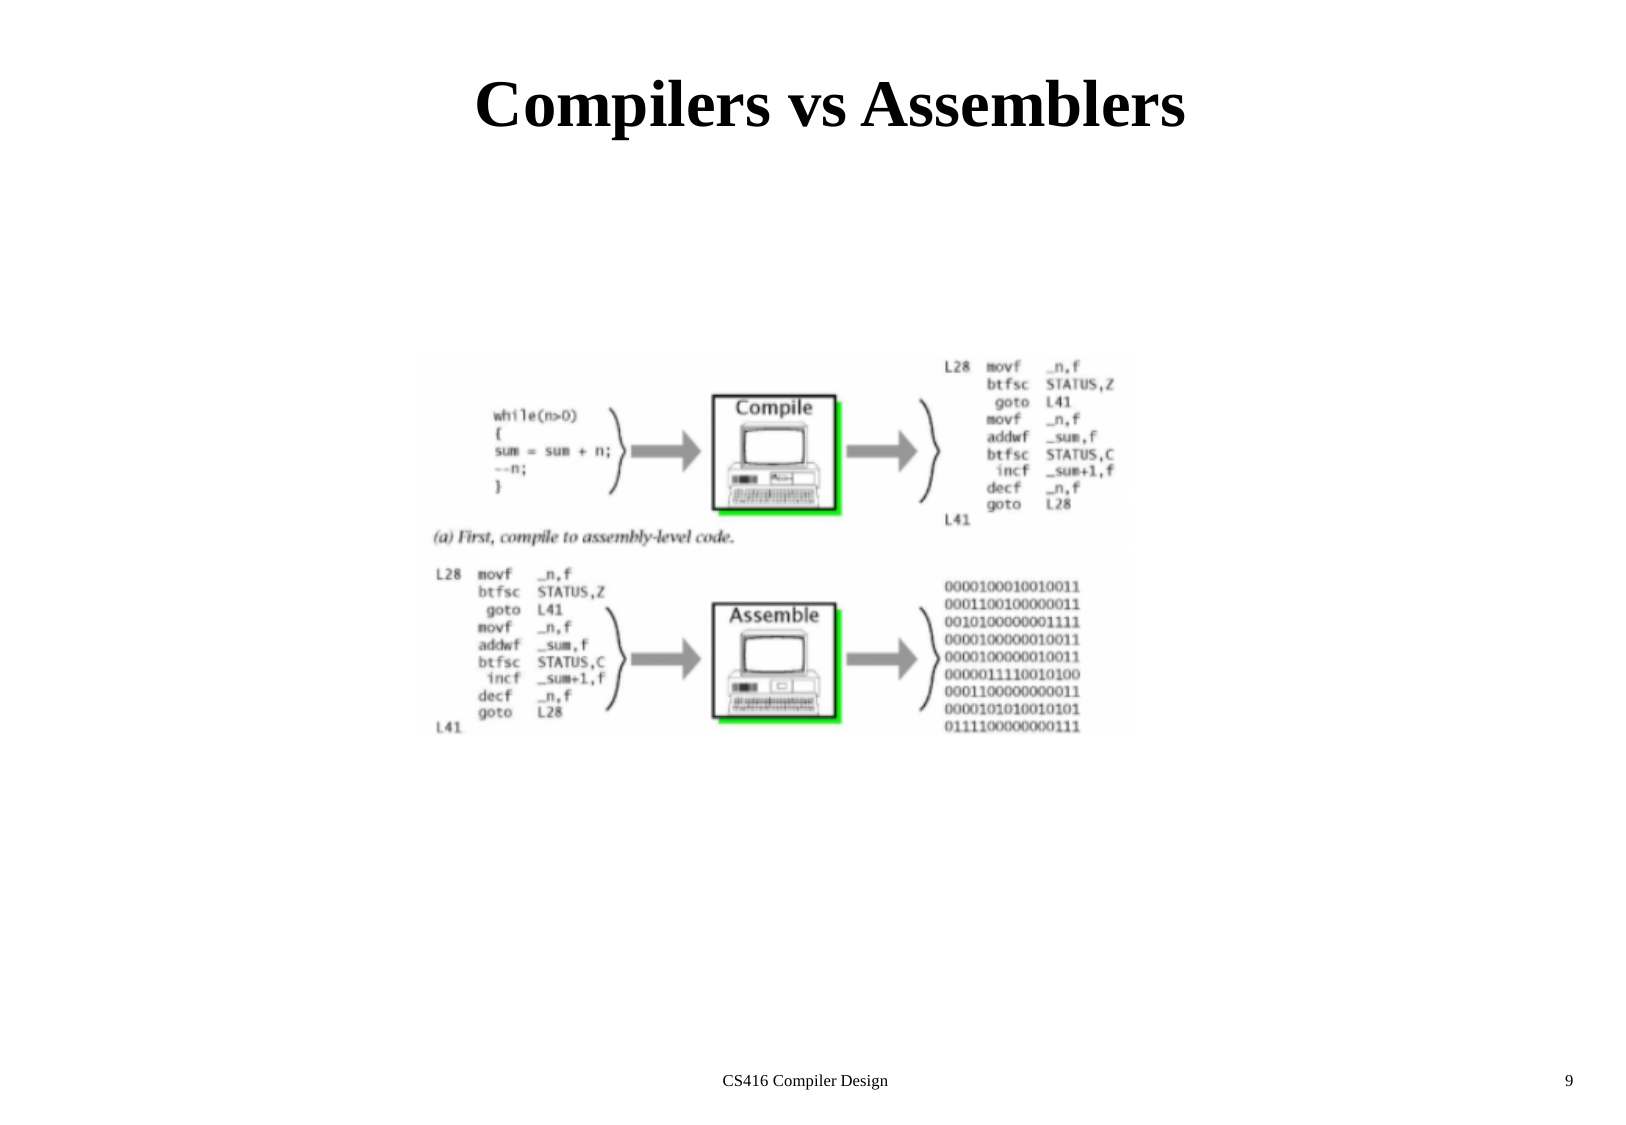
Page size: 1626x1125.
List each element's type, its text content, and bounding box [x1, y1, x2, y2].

title Compilers vs Assemblers [62, 24, 1600, 175]
picture [374, 337, 1157, 774]
text_box CS416 Compiler Design [501, 1062, 1111, 1100]
text_box 9 [1250, 1062, 1589, 1100]
